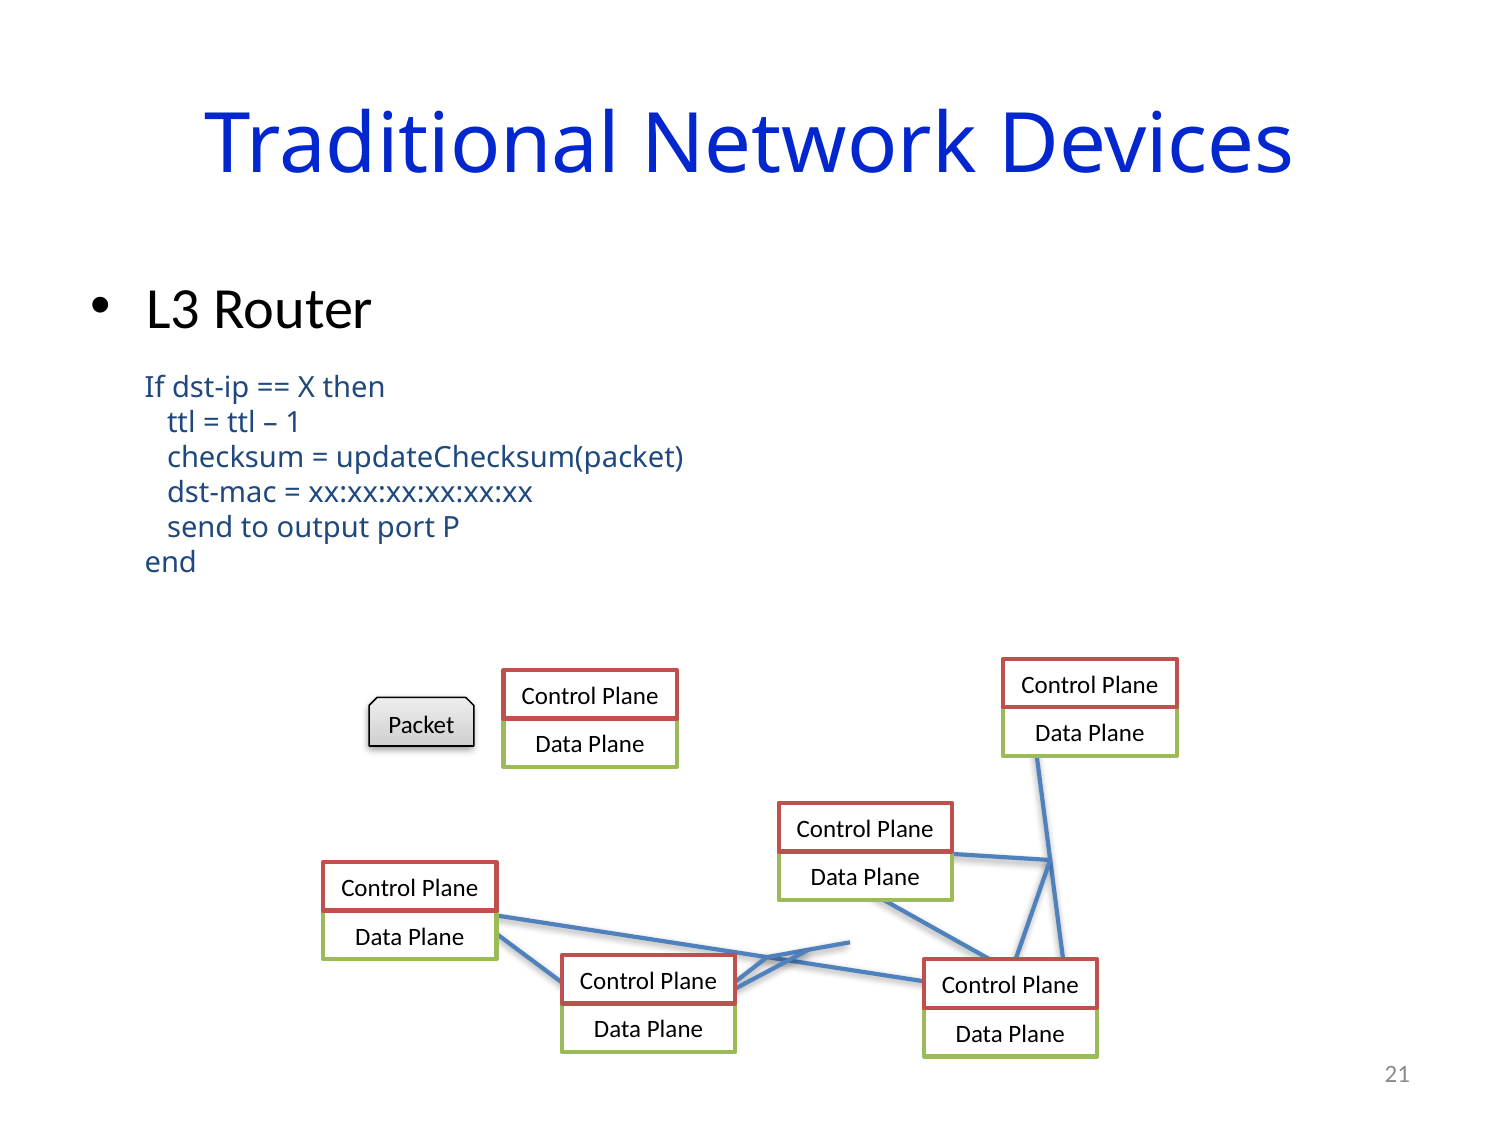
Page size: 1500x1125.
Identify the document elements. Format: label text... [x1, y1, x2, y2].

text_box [323, 658, 1177, 1057]
list L3 Router [75, 262, 1425, 1005]
text_box If dst-ip == X then ttl = ttl – 1 checksum = updateChecksum(packet) dst-mac = xx:xx:xx:xx:xx:xx send to output port P end [143, 366, 782, 582]
slide_number 21 [1074, 1042, 1425, 1103]
title Traditional Network Devices [75, 45, 1425, 233]
